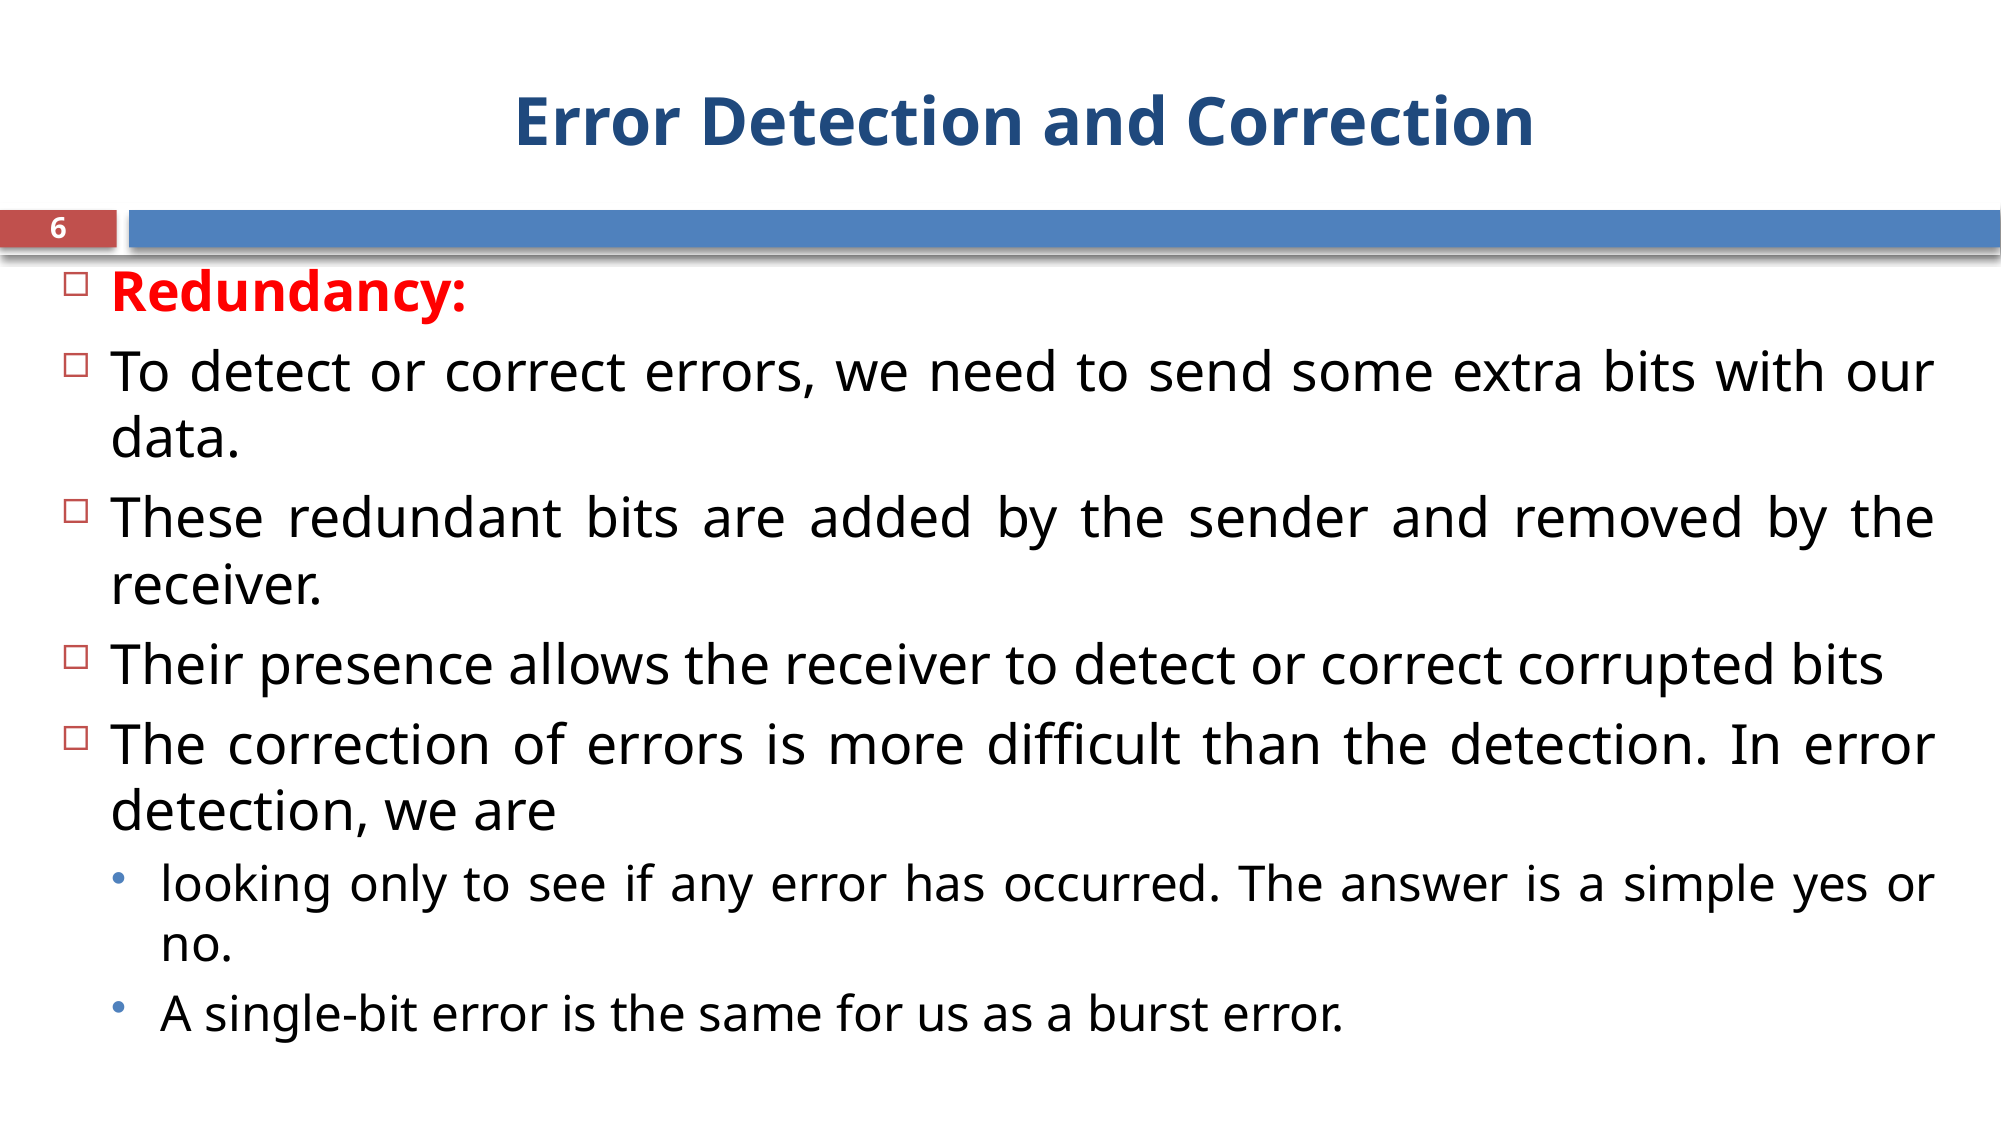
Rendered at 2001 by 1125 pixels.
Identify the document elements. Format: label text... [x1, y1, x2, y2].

title Error Detection and Correction [133, 37, 1918, 200]
slide_number 6 [0, 208, 117, 249]
list Redundancy: To detect or correct errors, we need to send some extra bits with our data. These redundant bits are added by the sender and removed by the receiver. Their presence allows the receiver to detect or correct corrupted bits The correction of errors is more difficult than the detection. In error detection, we are looking only to see if any error has occurred. The answer is a simple yes or no. A single-bit error is the same for us as a burst error. [46, 248, 1953, 1064]
